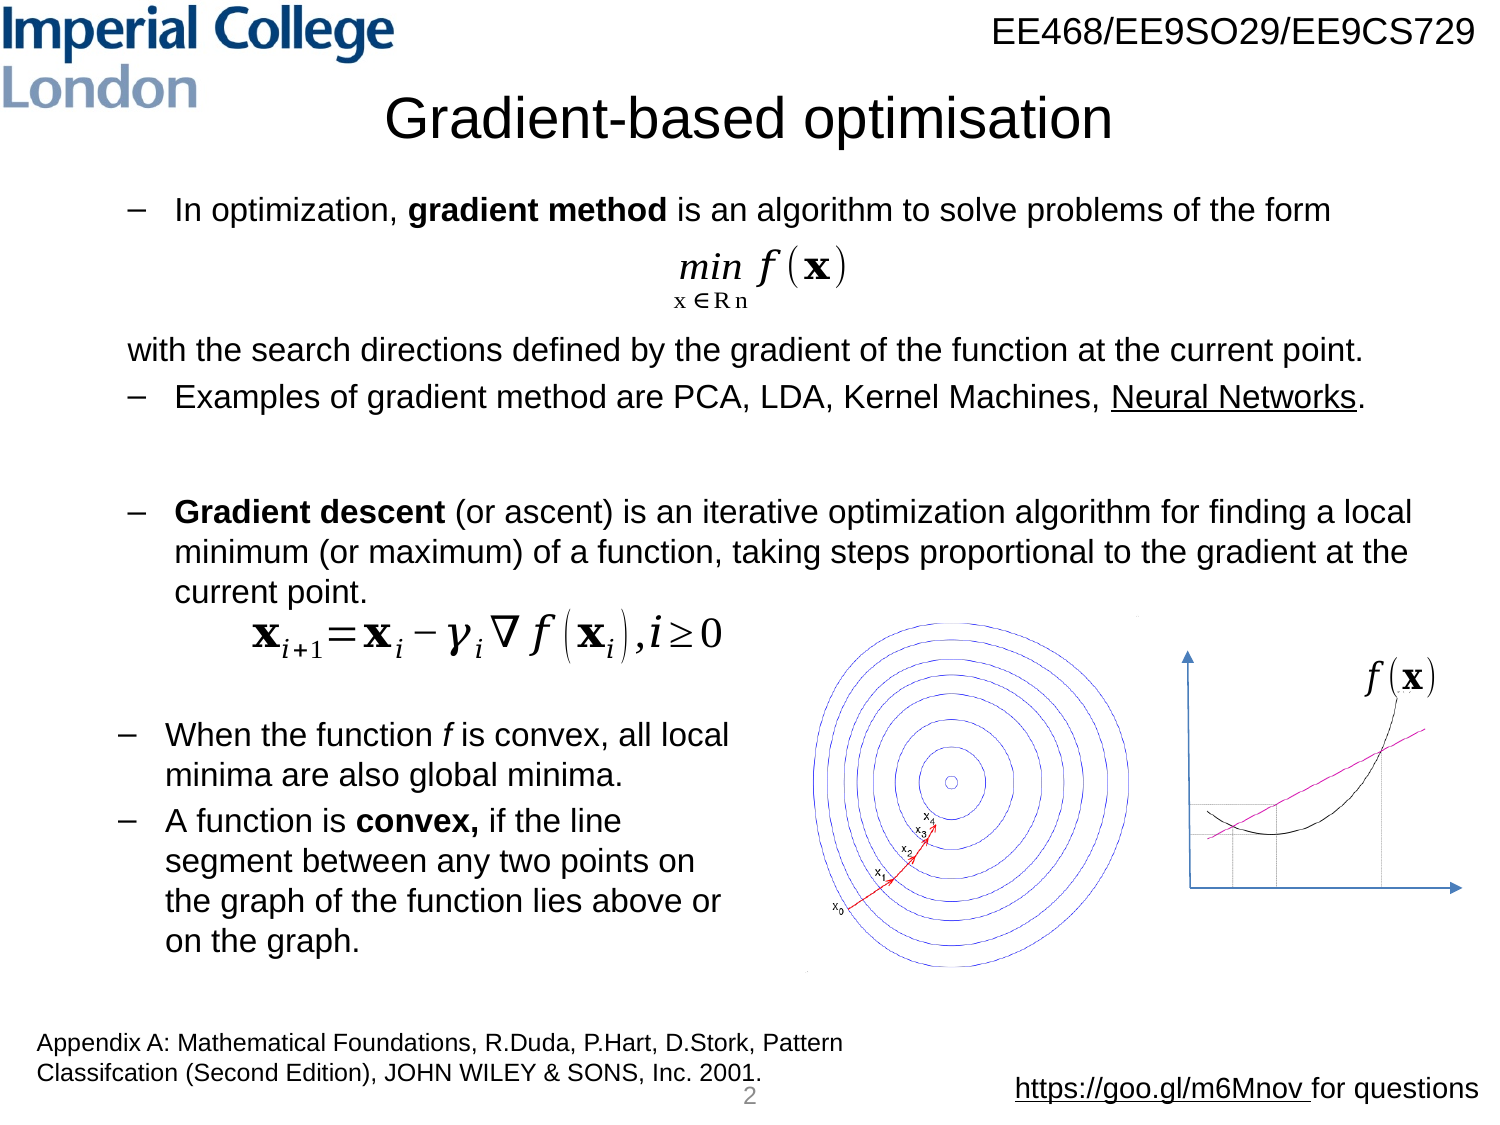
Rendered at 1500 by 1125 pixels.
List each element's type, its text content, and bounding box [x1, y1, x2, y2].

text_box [1187, 650, 1191, 889]
slide_number 2 [575, 1065, 925, 1125]
title Gradient-based optimisation [24, 42, 1475, 188]
picture [1191, 691, 1438, 887]
text_box Appendix A: Mathematical Foundations, R.Duda, P.Hart, D.Stork, Pattern Classifcation (Second Edition), JOHN WILEY & SONS, Inc. 2001. [21, 1019, 897, 1094]
picture [0, 0, 397, 113]
text_box When the function f is convex, all local minima are also global minima. A function is convex, if the line segment between any two points on the graph of the function lies above or on the graph. [28, 705, 747, 988]
list In optimization, gradient method is an algorithm to solve problems of the form with the search directions defined by the gradient of the function at the current point. Examples of gradient method are PCA, LDA, Kernel Machines, Neural Networks. Gradient descent (or ascent) is an iterative optimization algorithm for finding a local minimum (or maximum) of a function, taking steps proportional to the gradient at the current point. [37, 181, 1463, 621]
picture [790, 599, 1153, 988]
